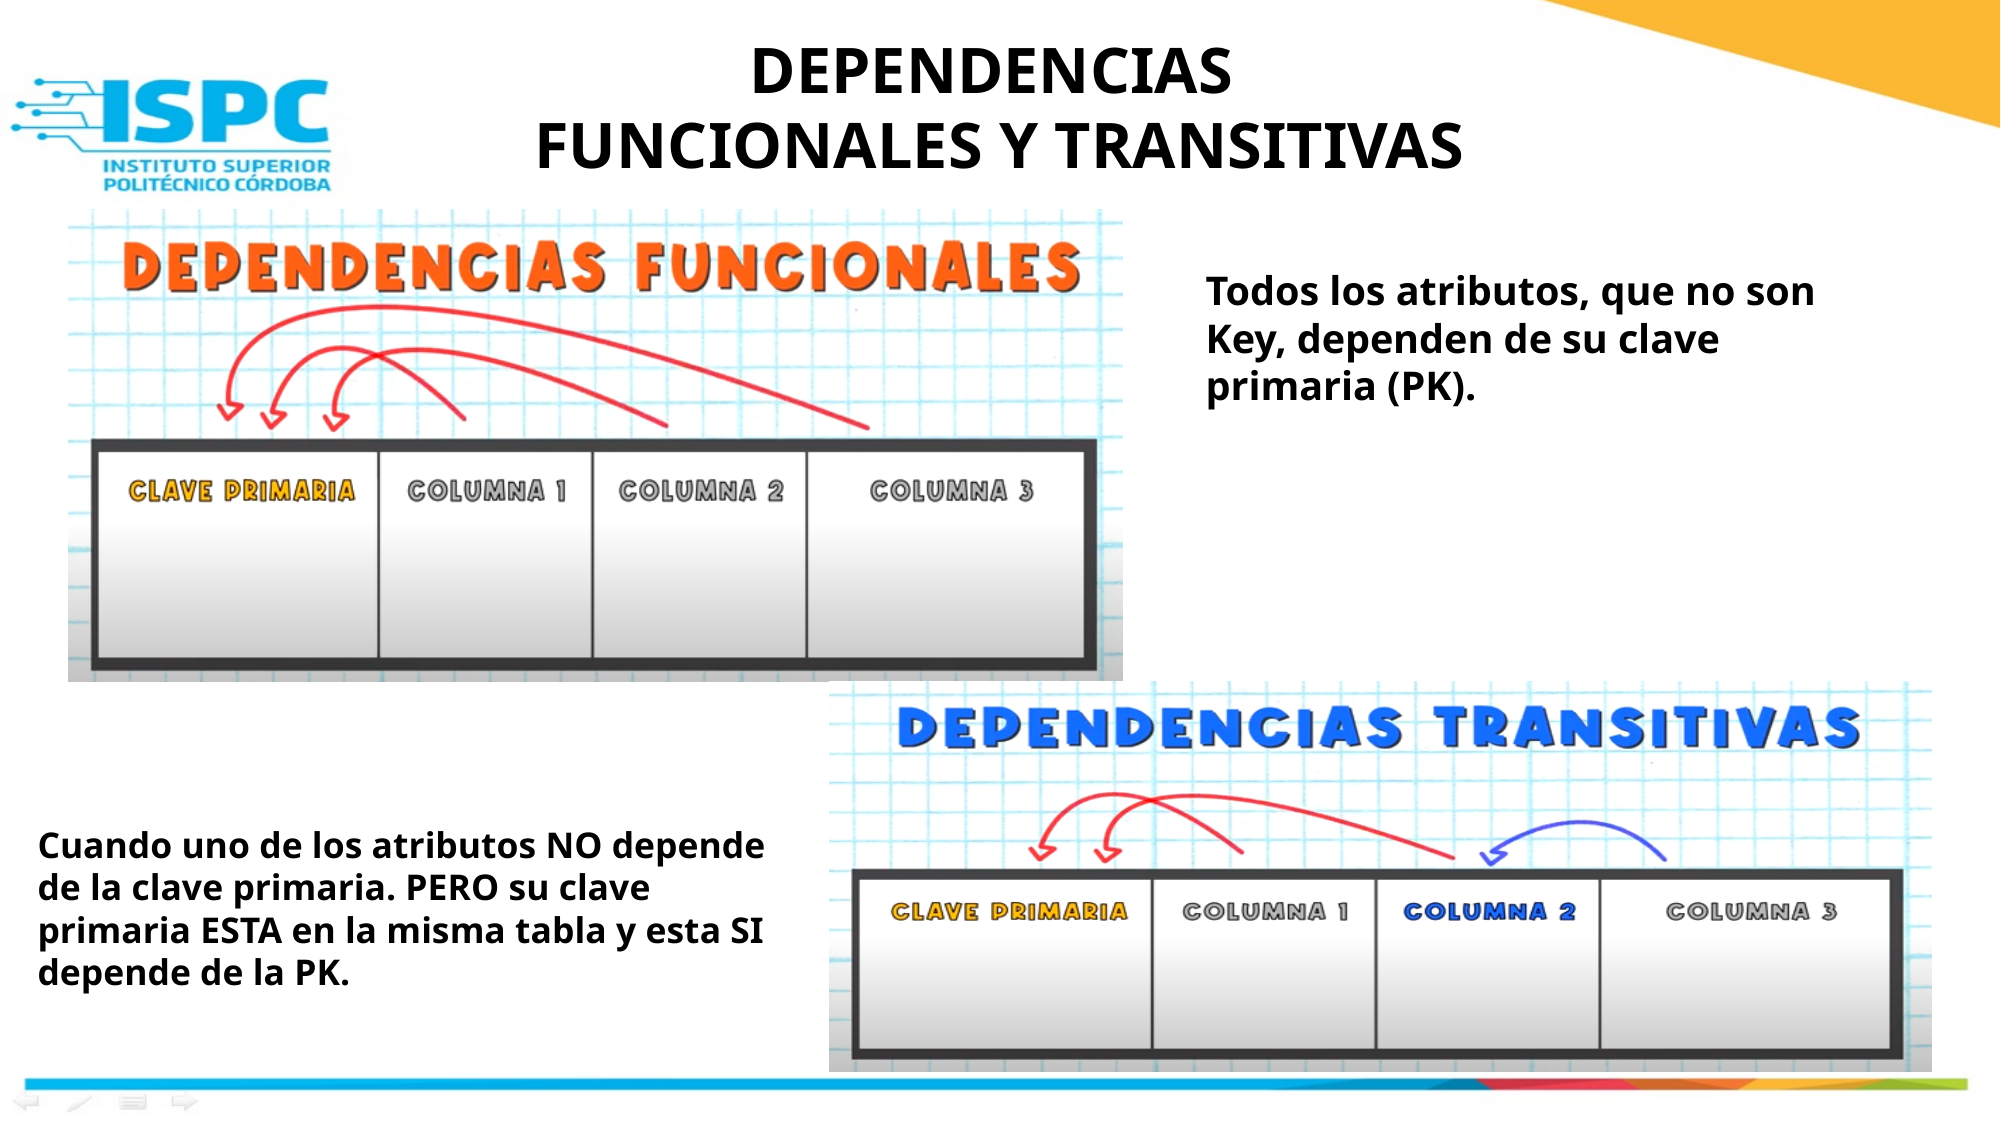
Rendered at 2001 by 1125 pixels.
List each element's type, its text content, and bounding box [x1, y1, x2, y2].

title DEPENDENCIAS FUNCIONALES Y TRANSITIVAS [68, 14, 1932, 197]
text_box Cuando uno de los atributos NO depende de la clave primaria. PERO su clave primaria ESTA en la misma tabla y esta SI depende de la PK. [22, 807, 814, 1008]
picture [0, 0, 2001, 1125]
text_box Todos los atributos, que no son Key, dependen de su clave primaria (PK). [1190, 251, 1857, 424]
